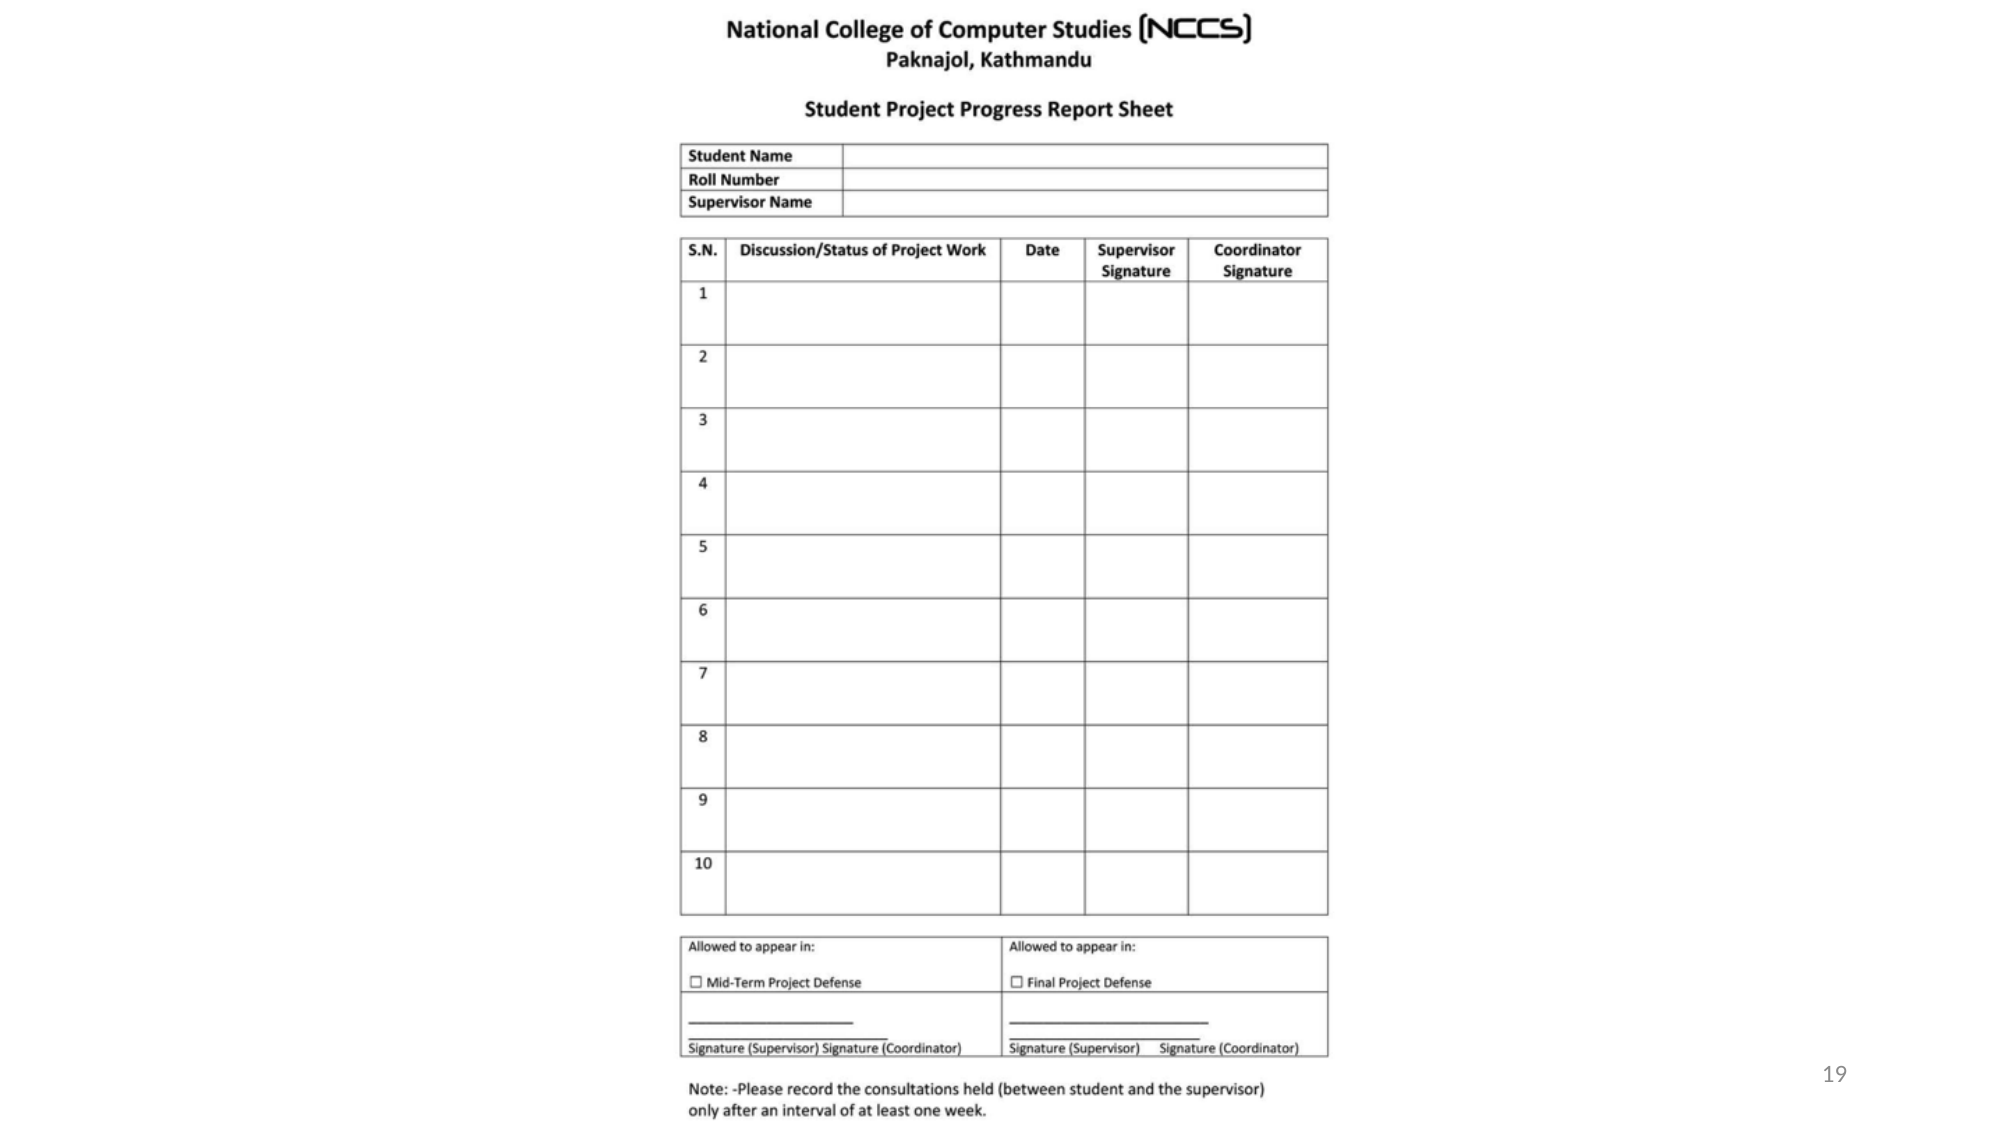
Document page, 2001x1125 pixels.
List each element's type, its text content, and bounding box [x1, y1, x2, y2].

picture [642, 0, 1358, 1125]
slide_number 19 [1412, 1042, 1863, 1103]
